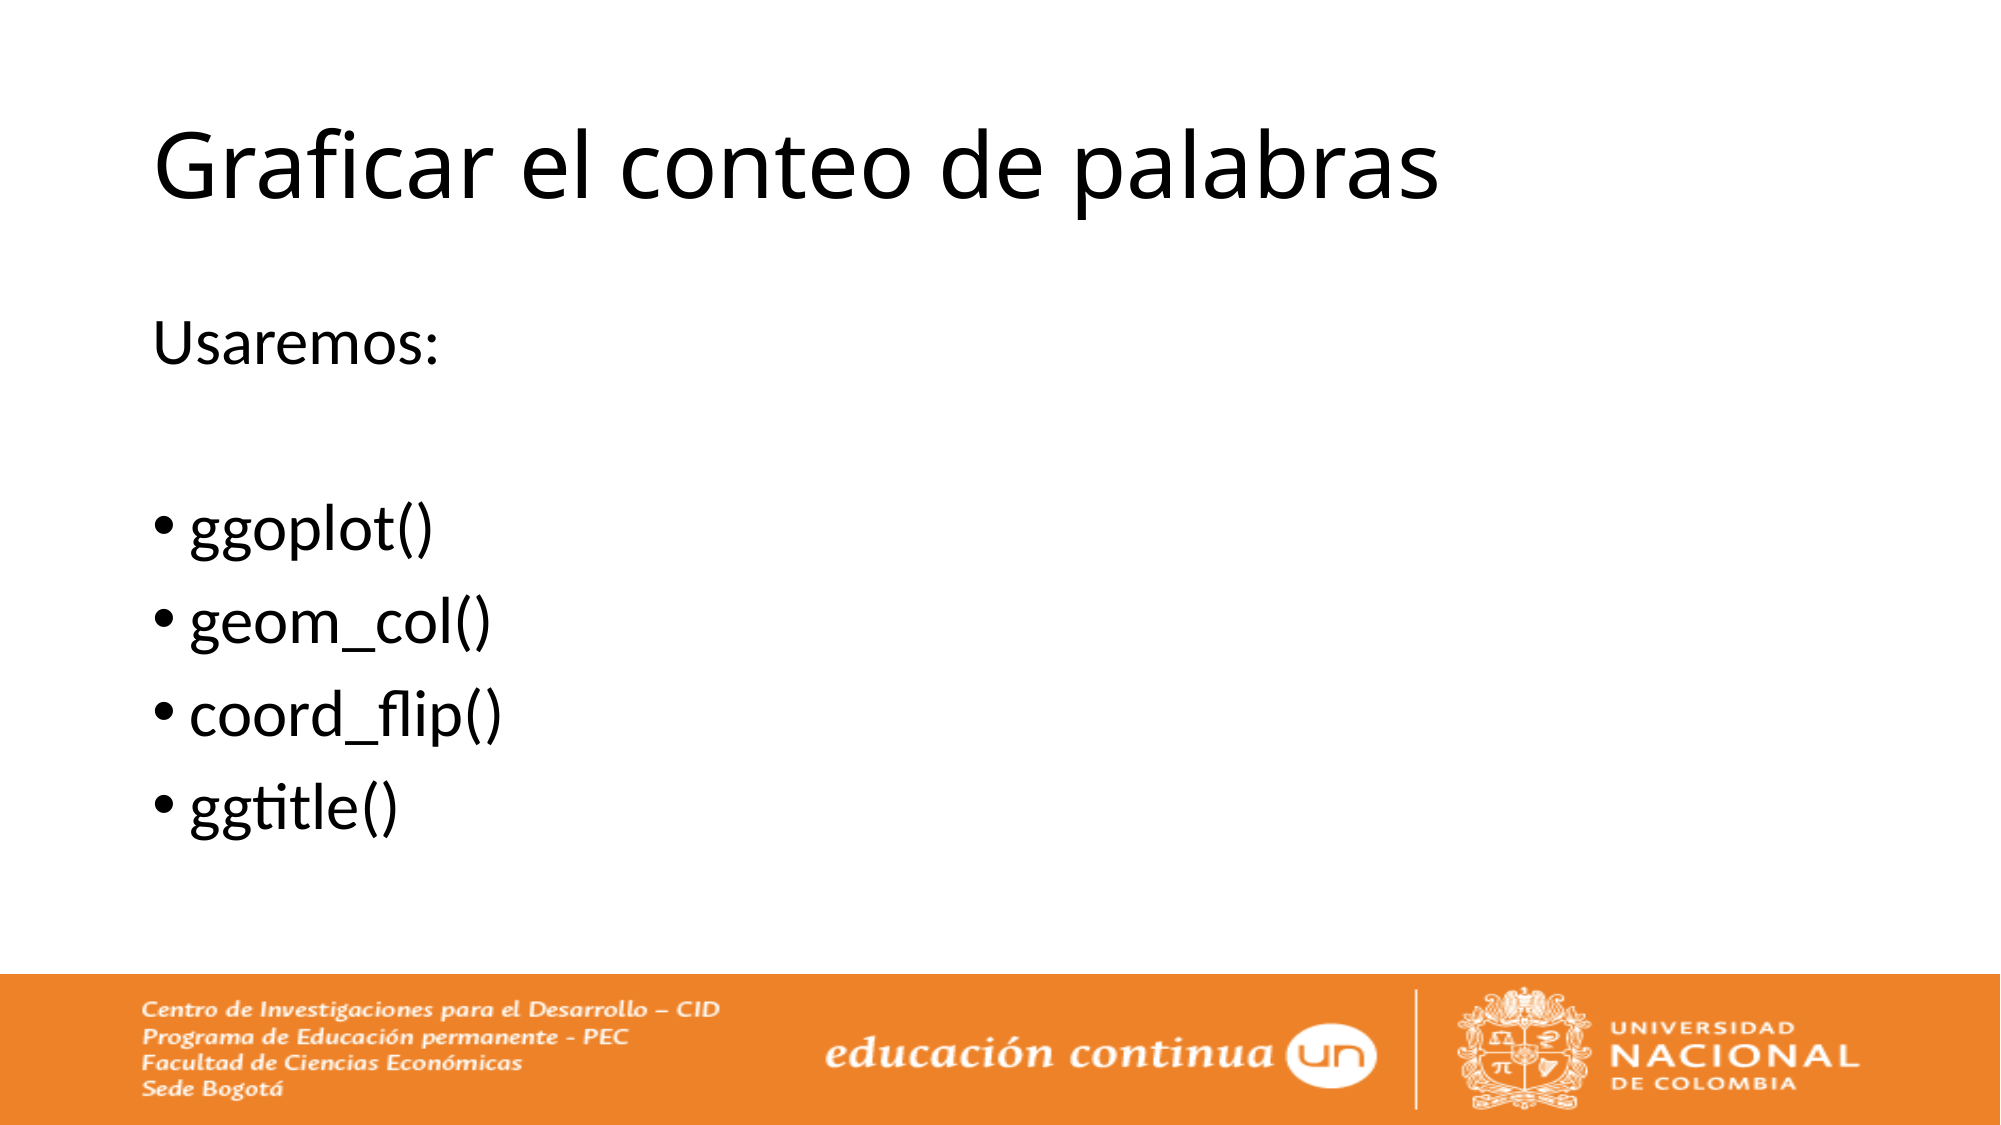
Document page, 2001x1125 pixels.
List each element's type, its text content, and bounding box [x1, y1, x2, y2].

list Usaremos: ggoplot() geom_col() coord_flip() ggtitle() [137, 299, 1863, 974]
picture [0, 974, 2000, 1125]
title Graficar el conteo de palabras [137, 59, 1863, 278]
